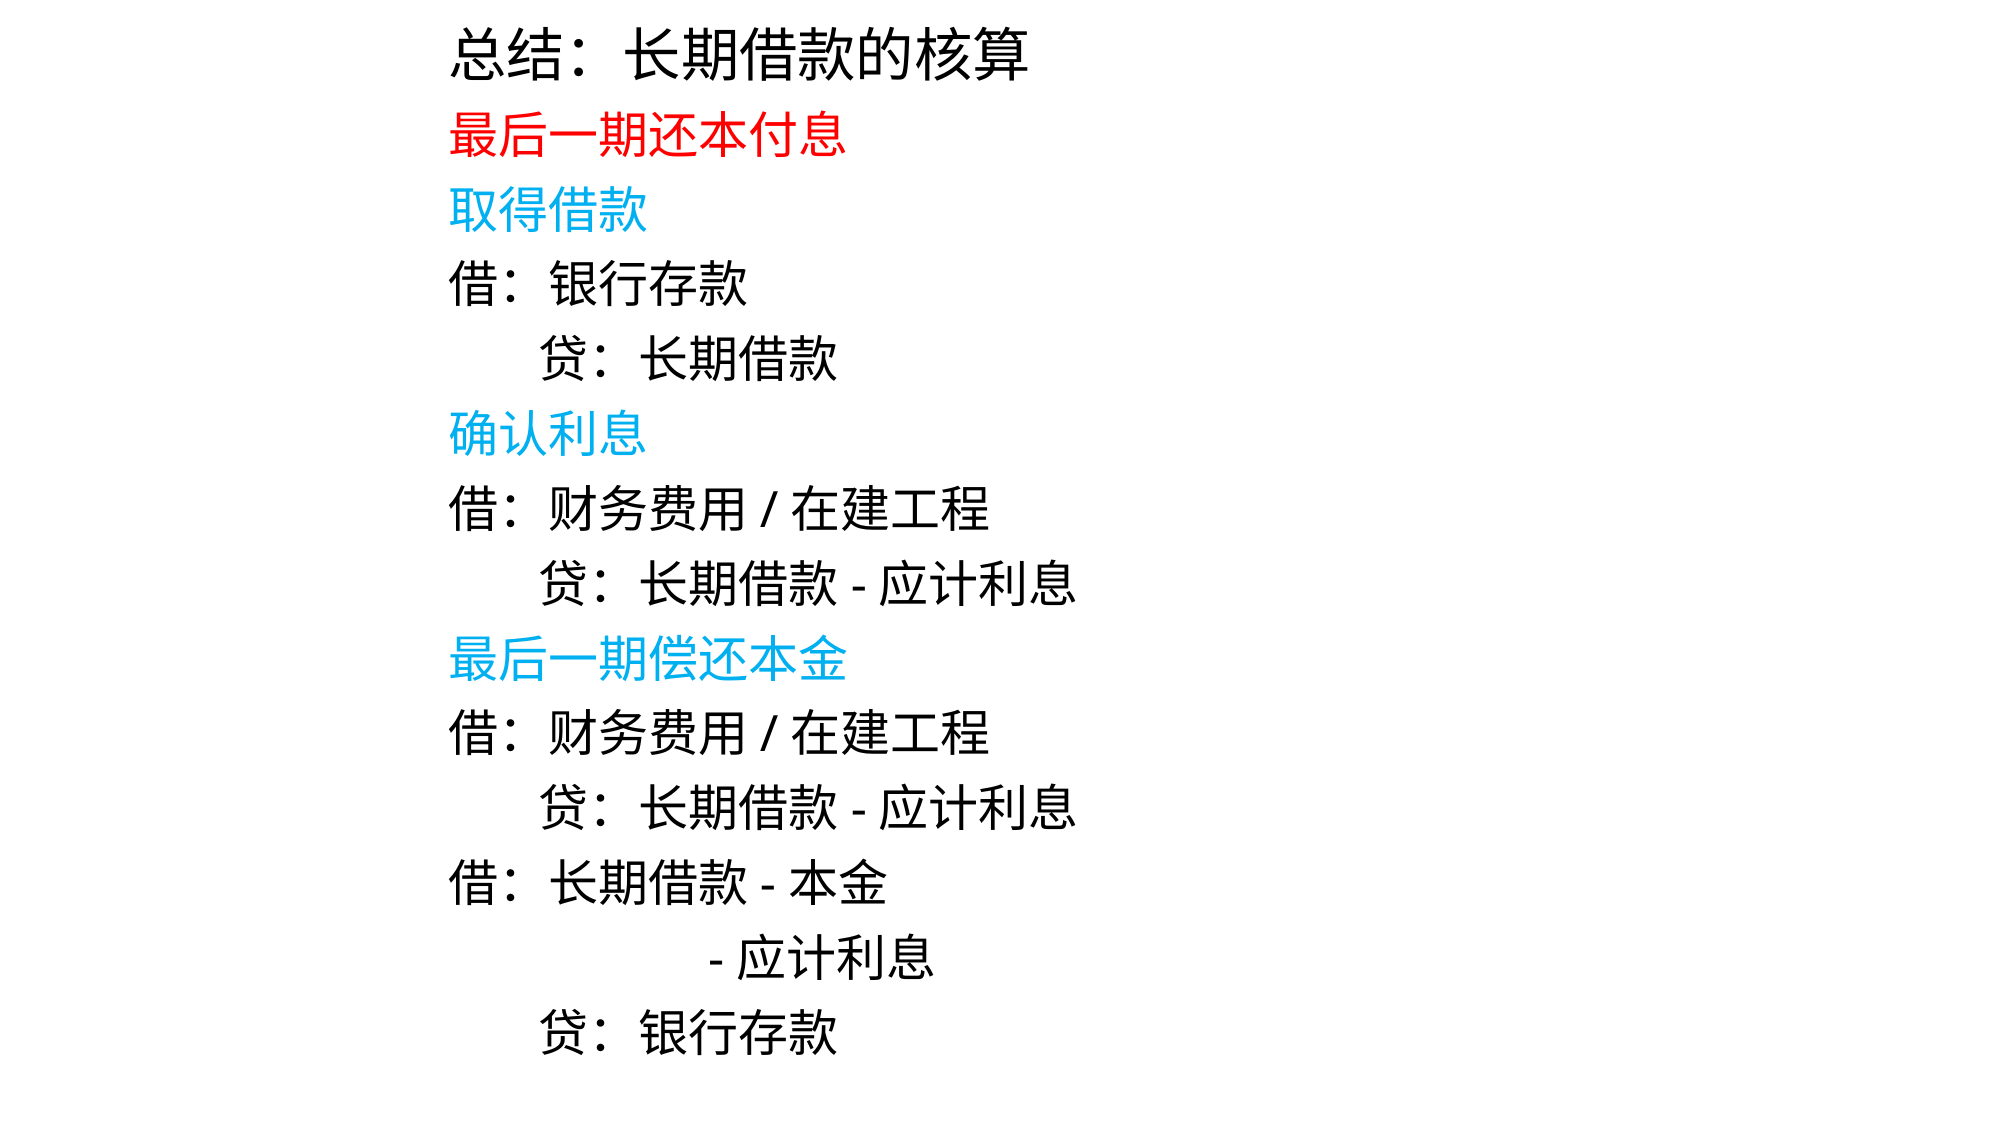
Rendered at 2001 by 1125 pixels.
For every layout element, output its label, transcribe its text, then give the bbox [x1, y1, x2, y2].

list 总结：长期借款的核算 最后一期还本付息 取得借款 借：银行存款 贷：长期借款 确认利息 借：财务费用/在建工程 贷：长期借款-应计利息 最后一期偿还本金 借：财务费用/在建工程 贷：长期借款-应计利息 借：长期借款-本金 -应计利息 贷：银行存款 [433, 19, 1544, 1125]
